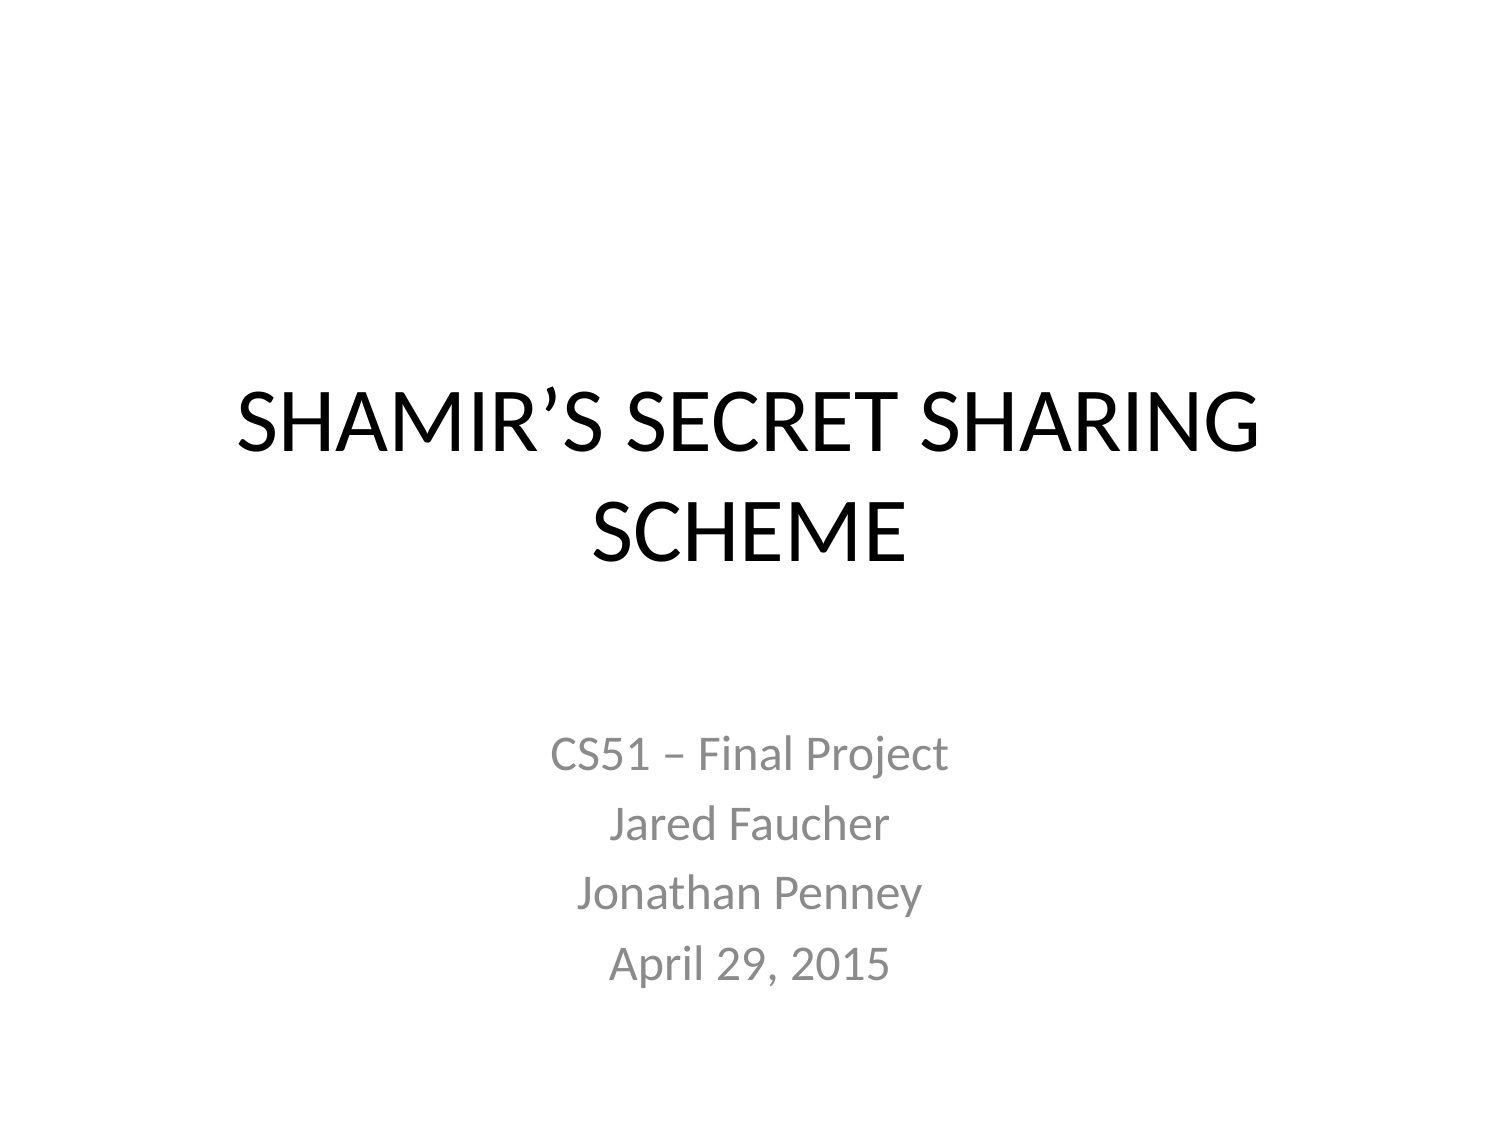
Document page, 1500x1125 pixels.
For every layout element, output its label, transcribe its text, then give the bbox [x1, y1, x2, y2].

subtitle CS51 – Final Project Jared Faucher Jonathan Penney April 29, 2015 [225, 712, 1275, 1000]
title SHAMIR’S SECRET SHARING SCHEME [112, 349, 1388, 591]
